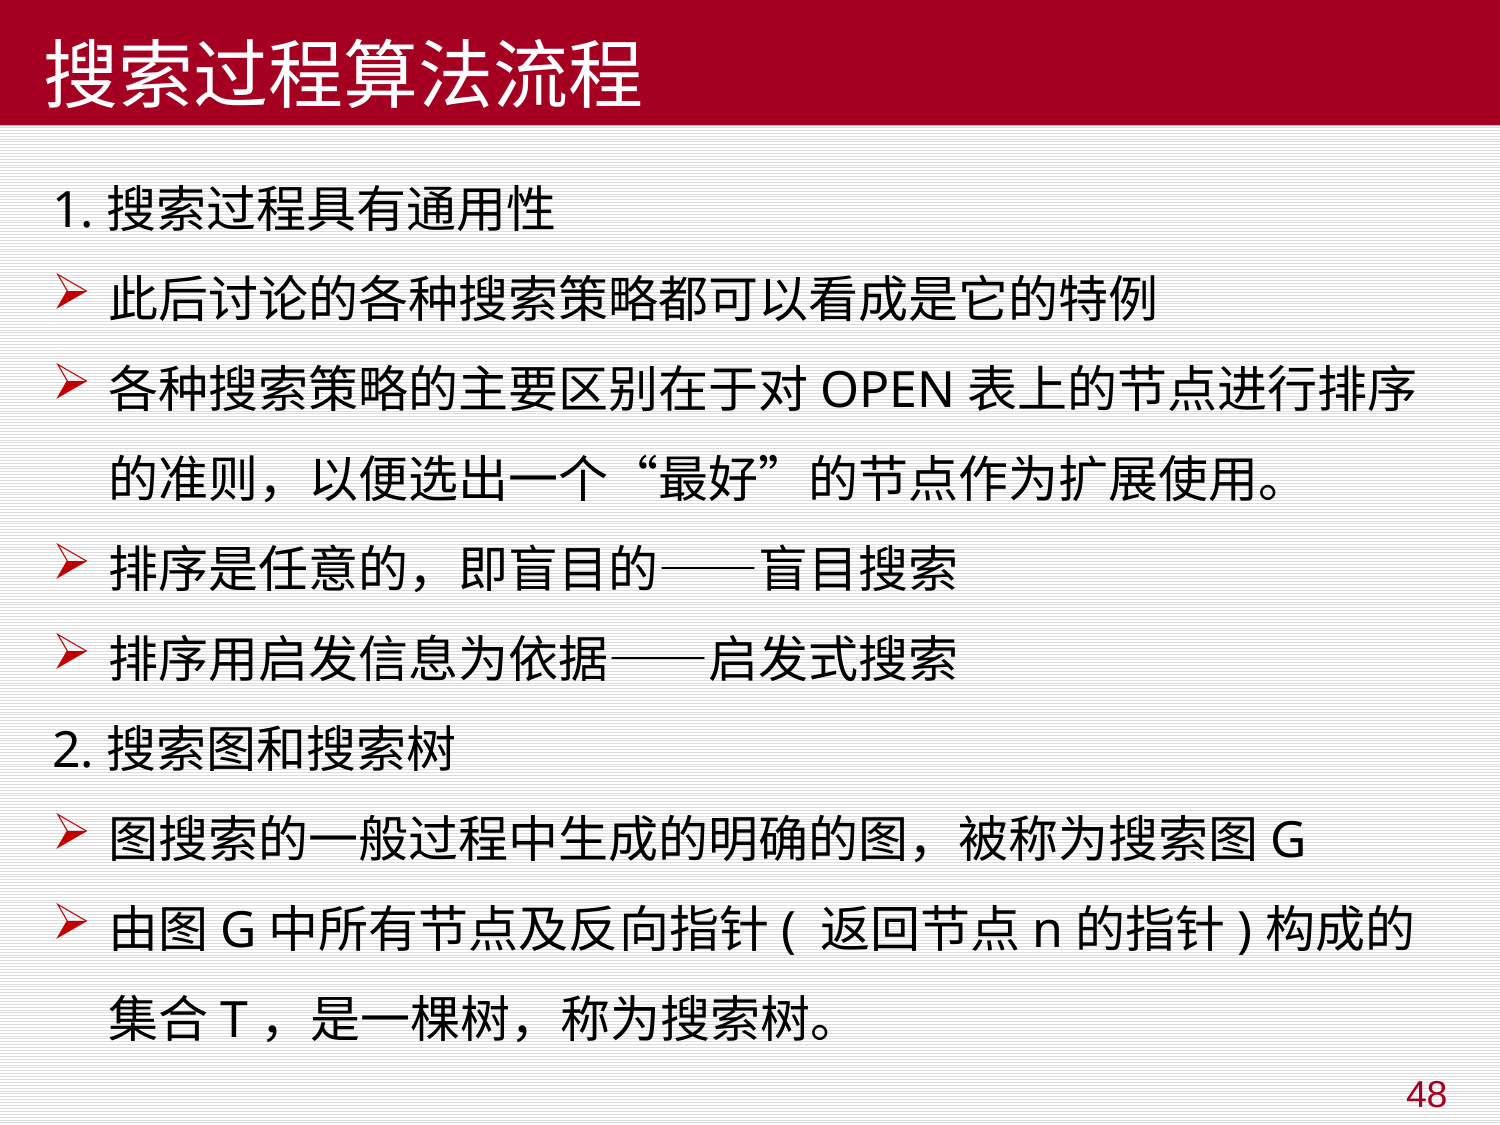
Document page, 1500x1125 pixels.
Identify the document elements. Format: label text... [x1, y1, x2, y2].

slide_number 48 [1137, 1062, 1463, 1122]
text_box 1.搜索过程具有通用性 此后讨论的各种搜索策略都可以看成是它的特例 各种搜索策略的主要区别在于对OPEN表上的节点进行排序的准则，以便选出一个“最好”的节点作为扩展使用。 排序是任意的，即盲目的——盲目搜索 排序用启发信息为依据——启发式搜索 2.搜索图和搜索树 图搜索的一般过程中生成的明确的图，被称为搜索图G 由图G中所有节点及反向指针( 返回节点n的指针)构成的集合T，是一棵树，称为搜索树。 [37, 140, 1475, 1055]
title 搜索过程算法流程 [0, 1, 1500, 126]
